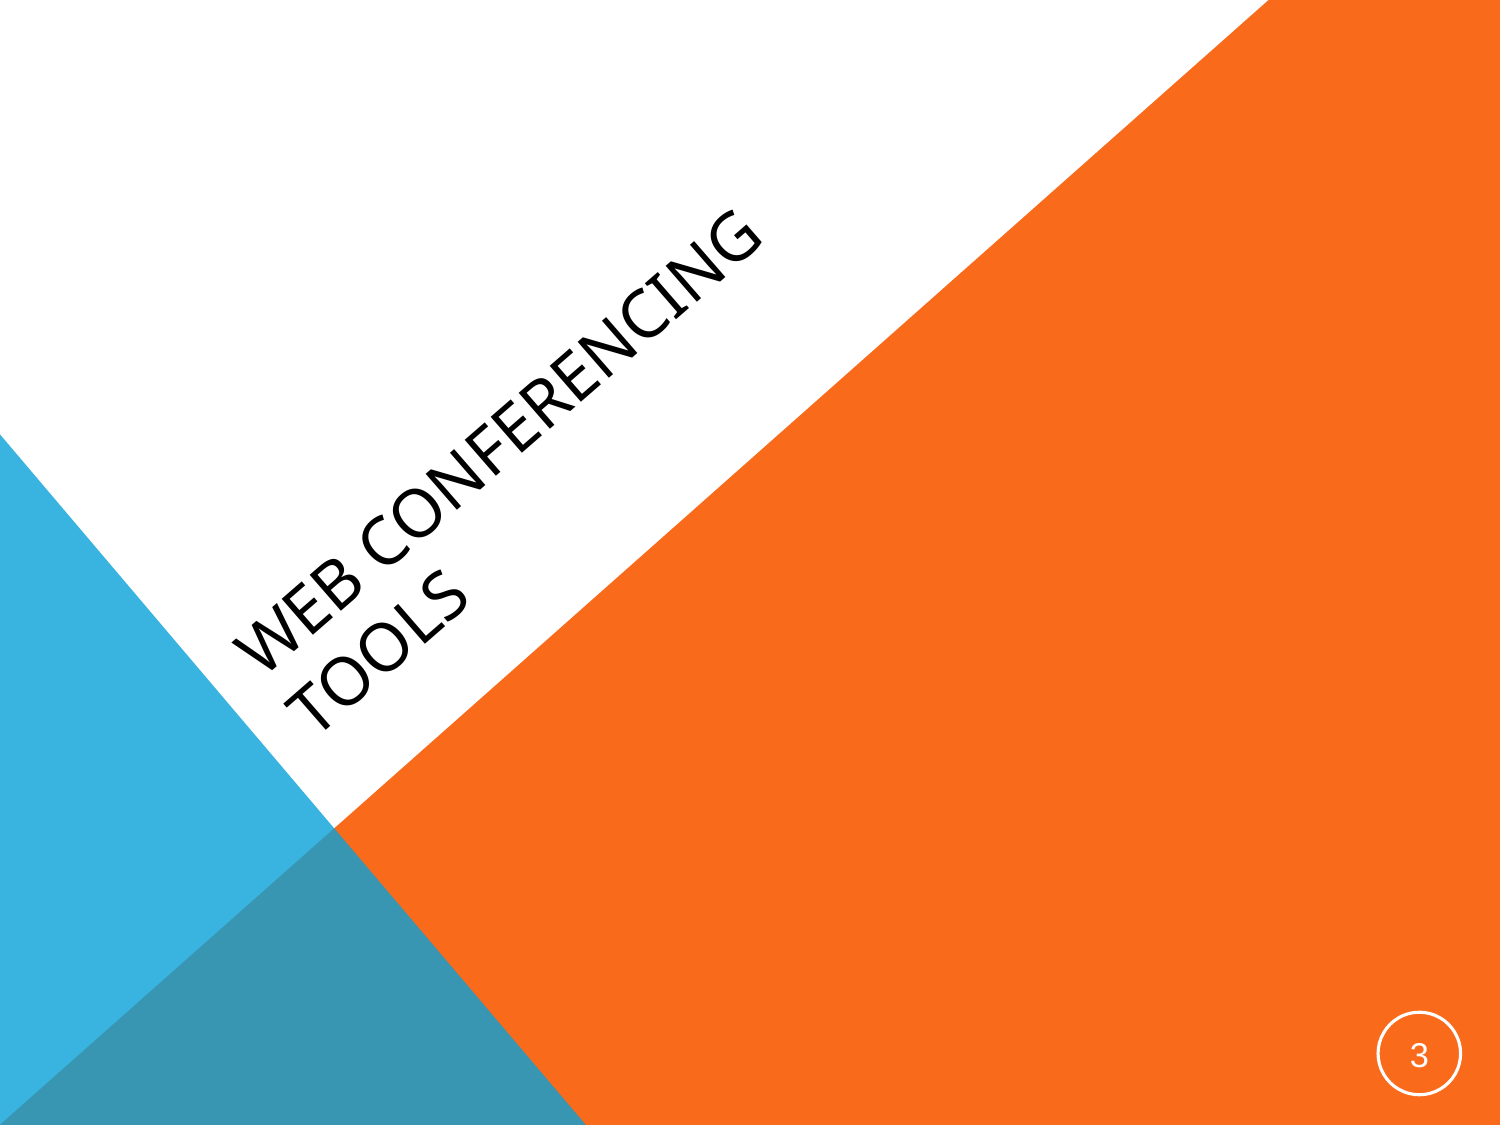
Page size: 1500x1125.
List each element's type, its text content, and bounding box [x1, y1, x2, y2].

slide_number 3 [1376, 1010, 1463, 1097]
title Web Conferencing tools [183, 3, 1013, 762]
